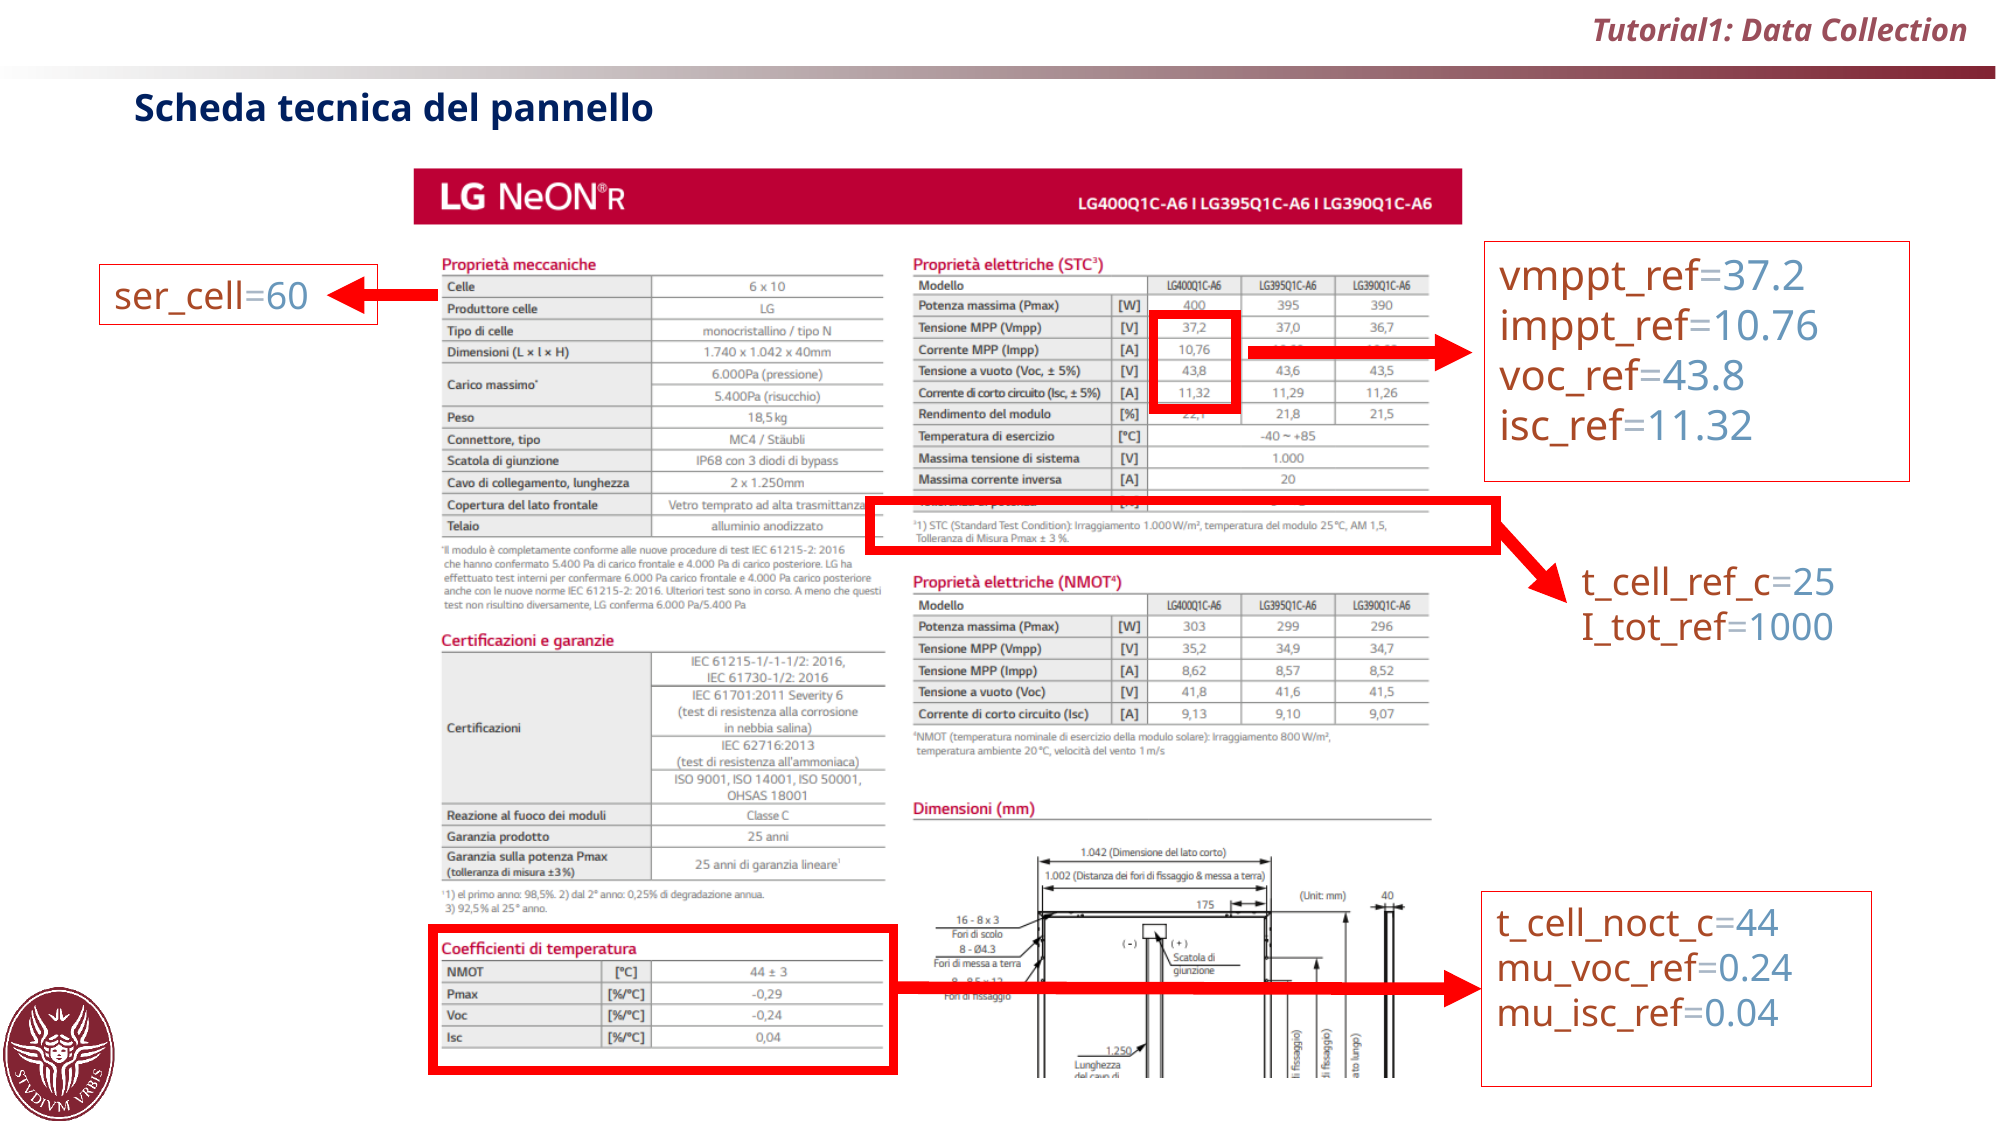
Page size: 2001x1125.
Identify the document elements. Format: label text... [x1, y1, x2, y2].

picture [3, 987, 128, 1121]
text_box Tutorial1: Data Collection [373, 7, 1984, 69]
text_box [99, 81, 1957, 1089]
